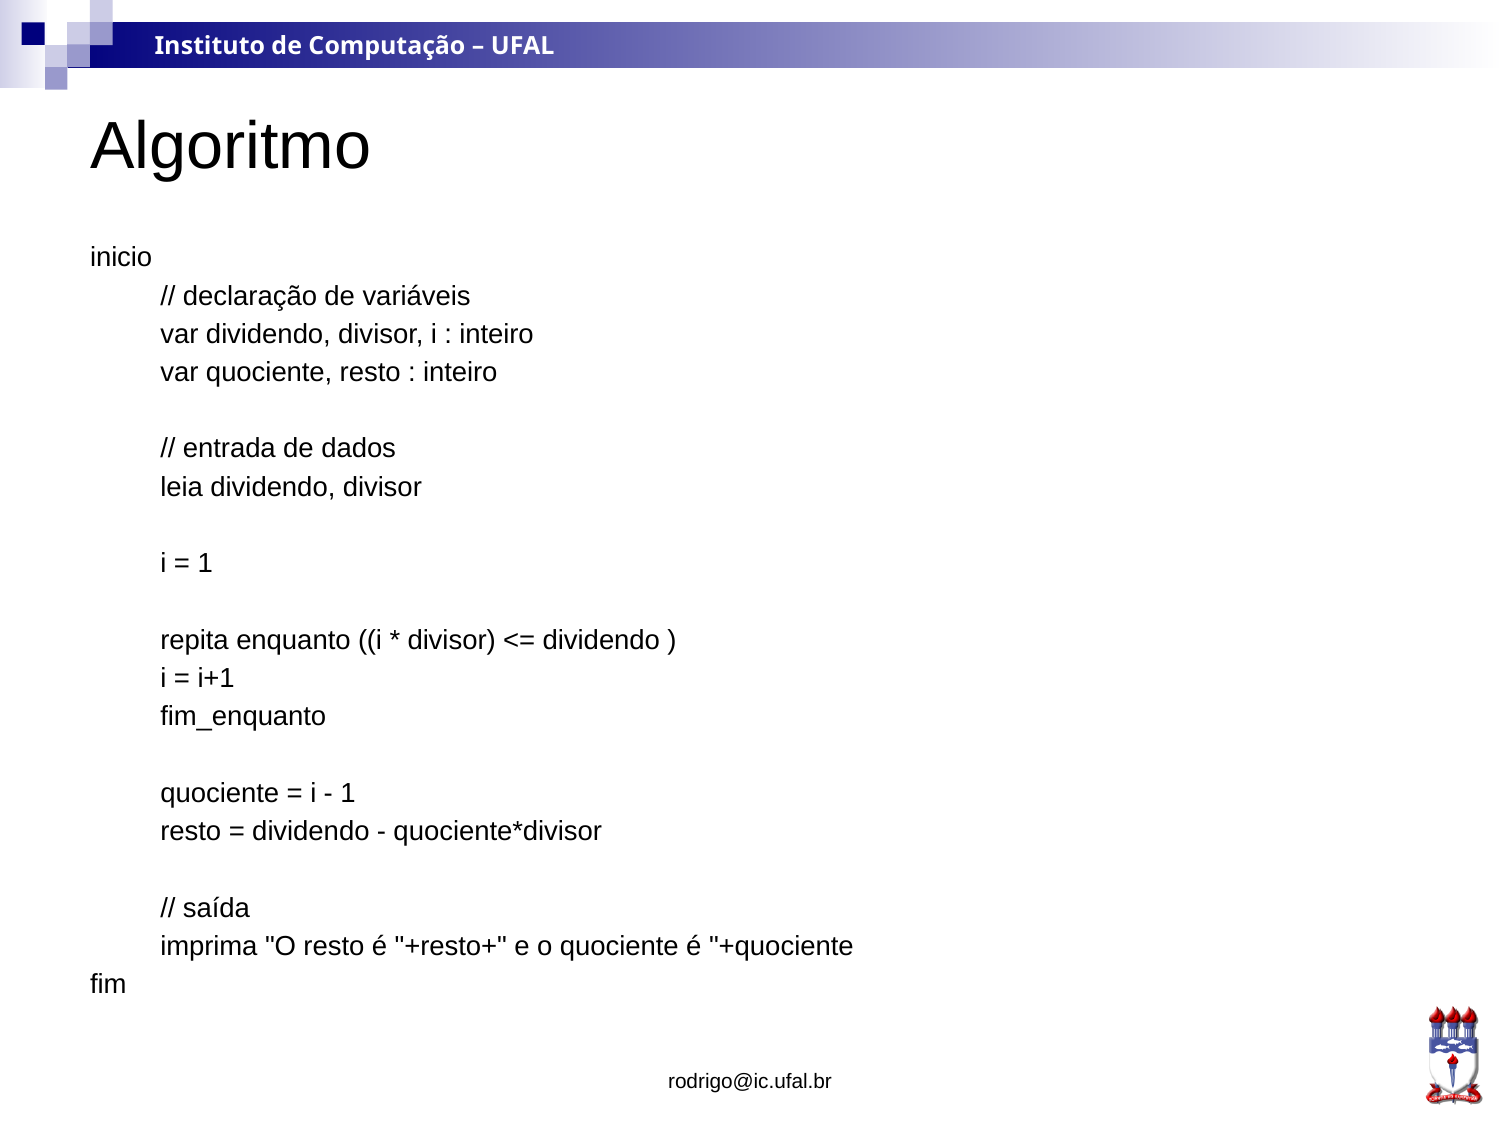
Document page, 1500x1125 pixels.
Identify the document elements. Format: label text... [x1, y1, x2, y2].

footer rodrigo@ic.ufal.br [512, 1024, 988, 1101]
list inicio // declaração de variáveis var dividendo, divisor, i : inteiro var quociente, resto : inteiro // entrada de dados leia dividendo, divisor i = 1 repita enquanto ((i * divisor) <= dividendo ) i = i+1 fim_enquanto quociente = i - 1 resto = dividendo - quociente*divisor // saída imprima "O resto é "+resto+" e o quociente é "+quociente fim [74, 231, 1426, 1012]
title Algoritmo [74, 74, 1426, 209]
picture [1423, 1004, 1483, 1106]
